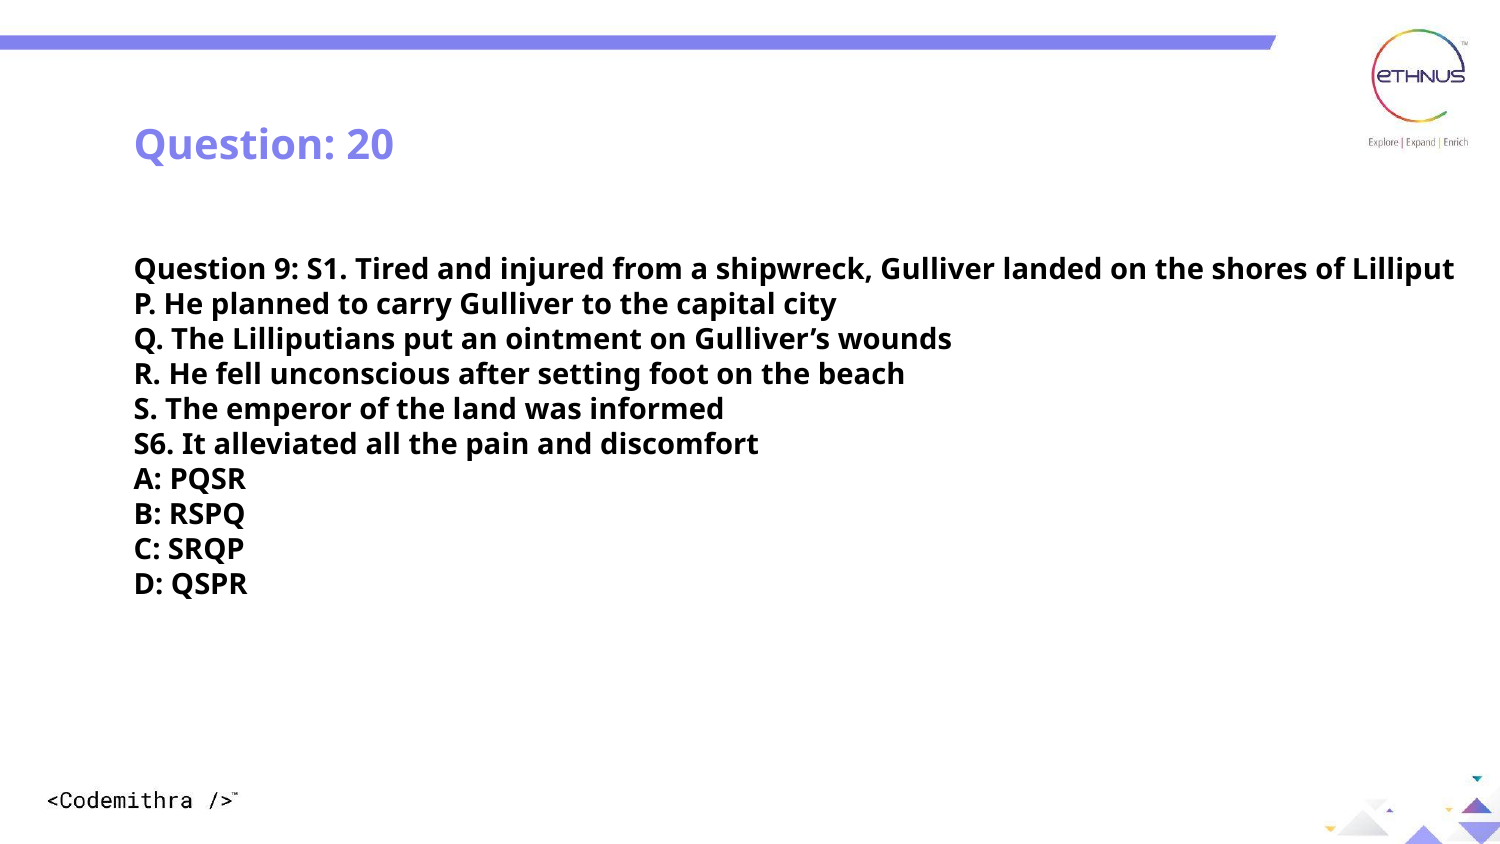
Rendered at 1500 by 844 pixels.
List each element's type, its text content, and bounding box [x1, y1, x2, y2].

text_box Question: 20 [118, 103, 611, 184]
picture [0, 1, 1500, 844]
text_box Question 9: S1. Tired and injured from a shipwreck, Gulliver landed on the shores of Lilliput P. He planned to carry Gulliver to the capital city Q. The Lilliputians put an ointment on Gulliver’s wounds R. He fell unconscious after setting foot on the beach S. The emperor of the land was informed S6. It alleviated all the pain and discomfort A: PQSR B: RSPQ C: SRQP D: QSPR [118, 235, 1500, 844]
